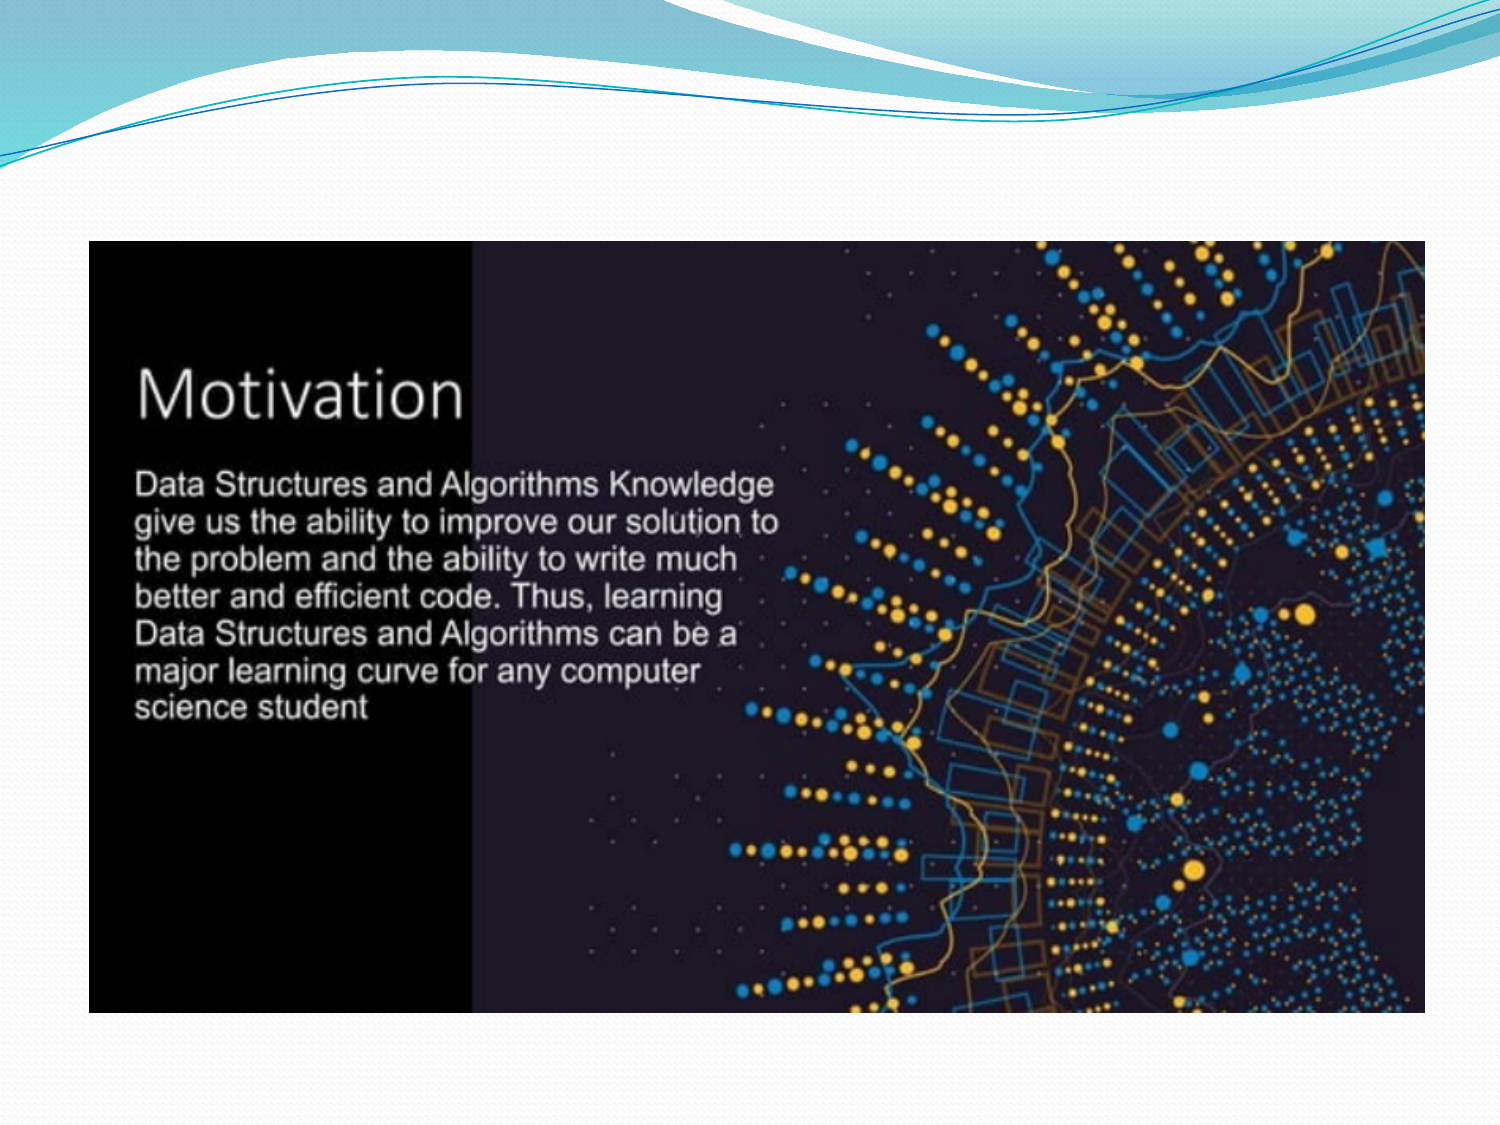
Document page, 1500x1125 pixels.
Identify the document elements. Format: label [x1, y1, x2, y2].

picture [89, 241, 1426, 1013]
